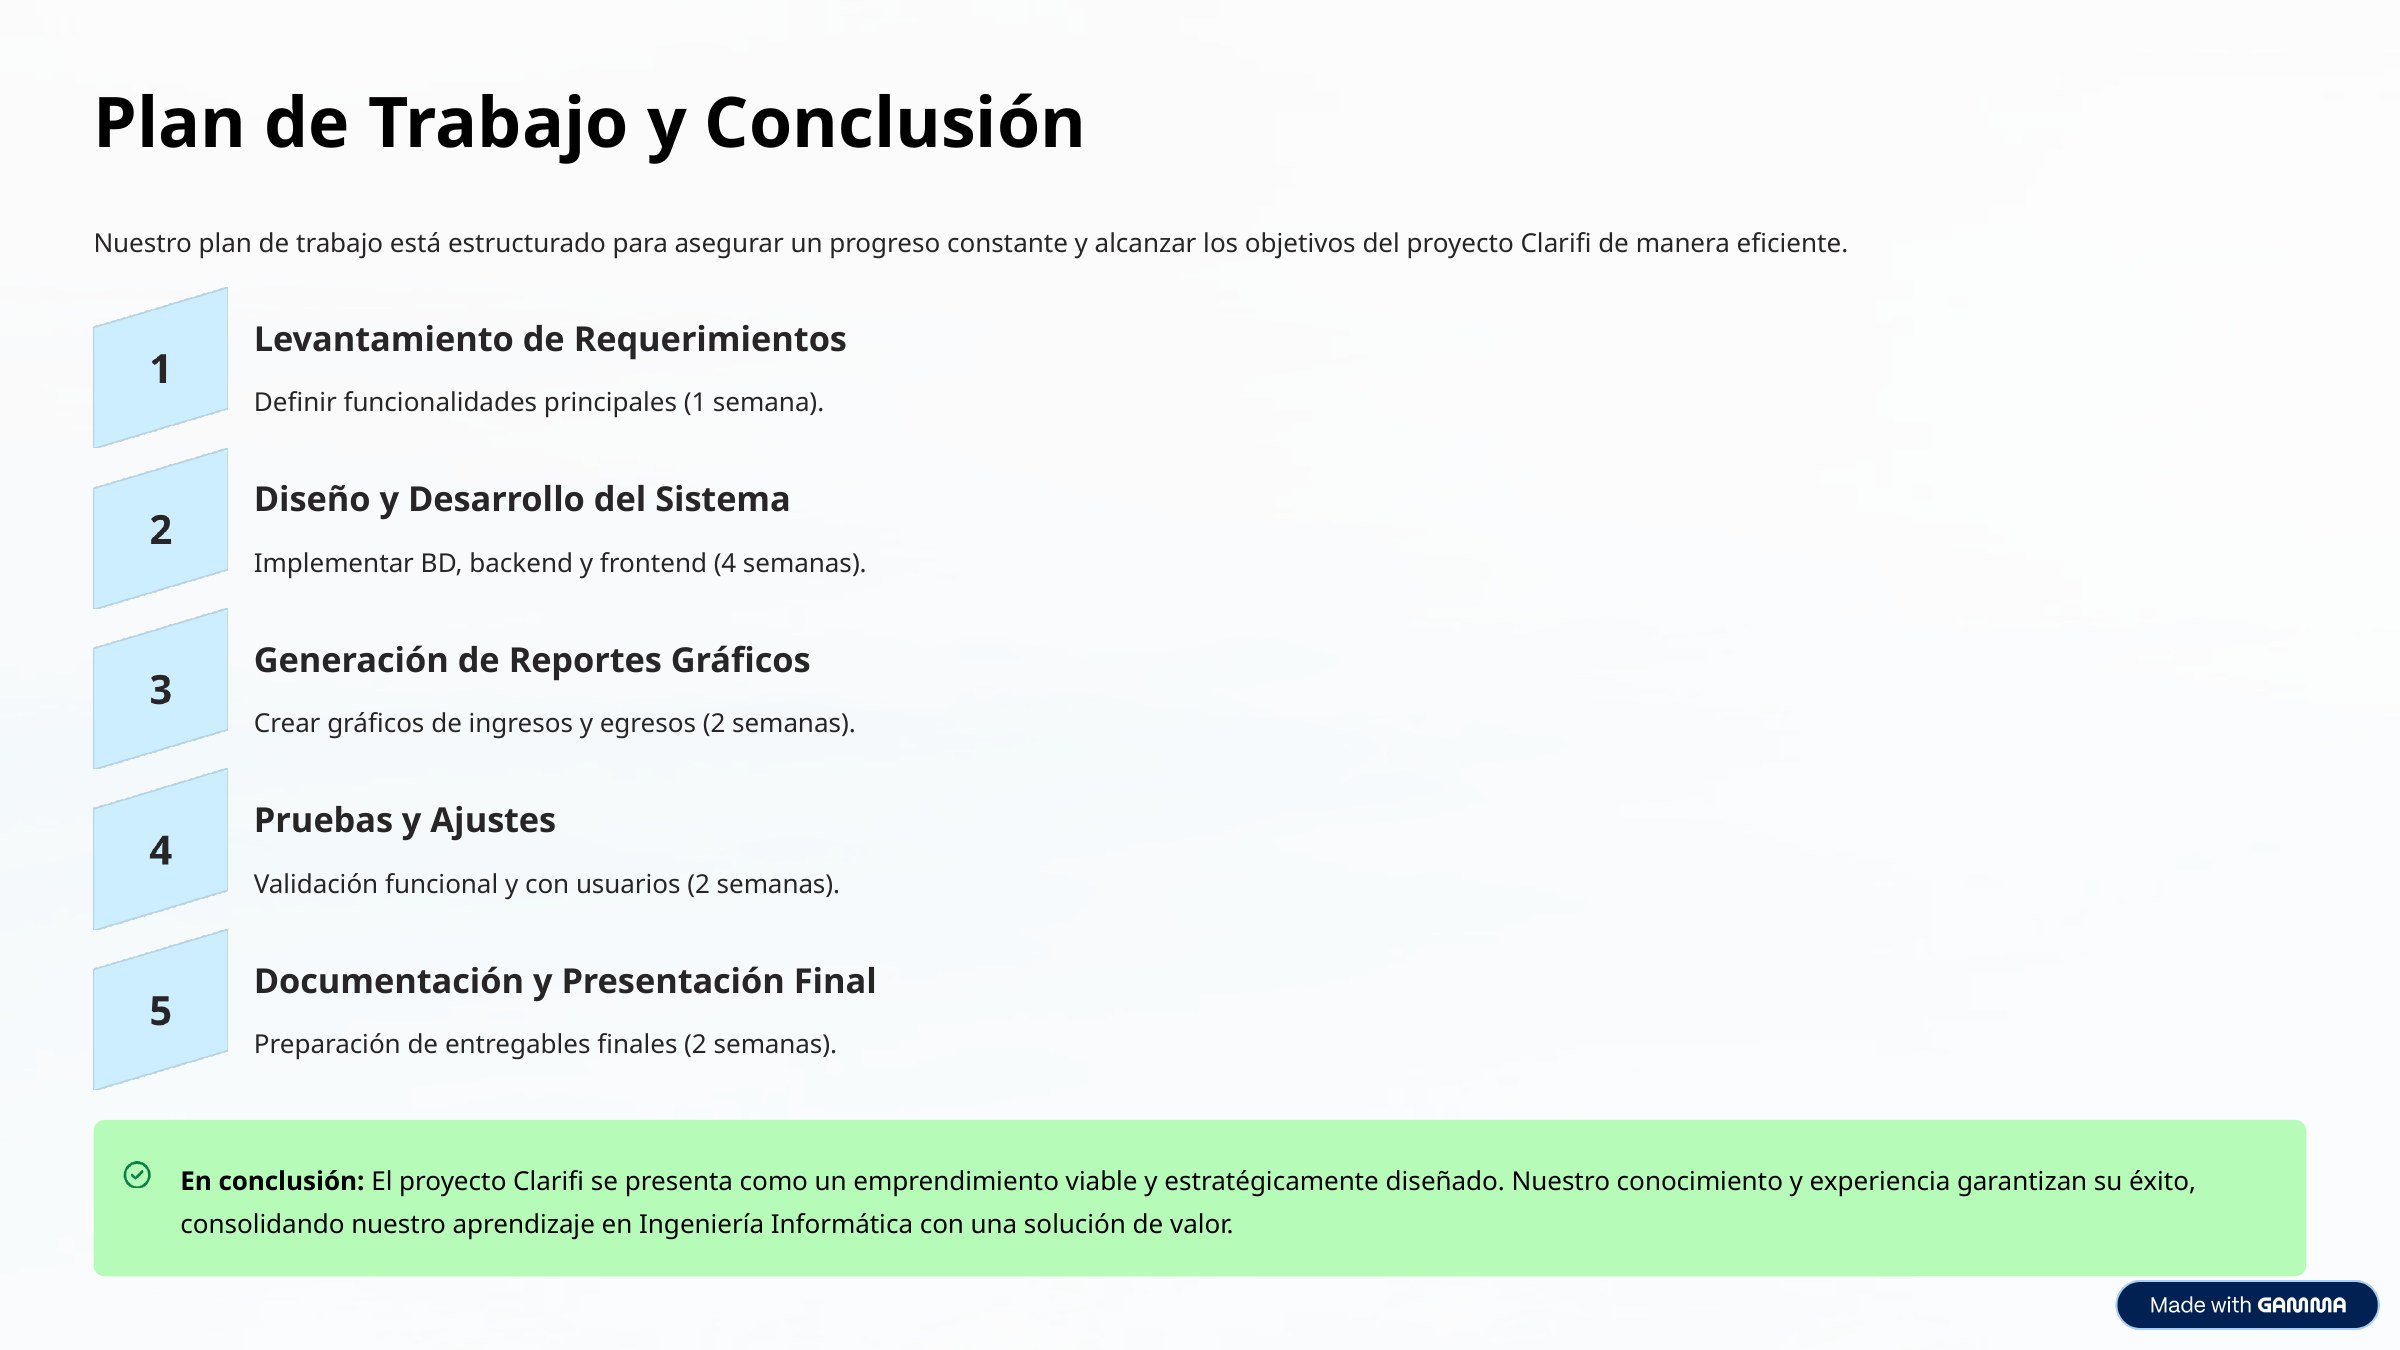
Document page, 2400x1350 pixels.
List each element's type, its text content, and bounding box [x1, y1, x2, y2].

text_box Diseño y Desarrollo del Sistema [253, 474, 763, 519]
picture [120, 1161, 154, 1188]
picture [93, 287, 228, 1090]
picture [2106, 1271, 2389, 1339]
text_box Generación de Reportes Gráficos [253, 635, 779, 680]
text_box Pruebas y Ajustes [253, 795, 605, 840]
text_box Crear gráficos de ingresos y egresos (2 semanas). [253, 695, 2307, 738]
text_box Preparación de entregables finales (2 semanas). [253, 1016, 2307, 1059]
text_box Plan de Trabajo y Conclusión [93, 73, 1031, 162]
text_box Validación funcional y con usuarios (2 semanas). [253, 855, 2307, 899]
text_box Implementar BD, backend y frontend (4 semanas). [253, 534, 2307, 578]
text_box Levantamiento de Requerimientos [253, 314, 809, 359]
text_box Definir funcionalidades principales (1 semana). [253, 374, 2307, 417]
text_box Documentación y Presentación Final [253, 956, 846, 1001]
text_box En conclusión: El proyecto Clarifi se presenta como un emprendimiento viable y estratégicamente diseñado. Nuestro conocimiento y experiencia garantizan su éxito, consolidando nuestro aprendizaje en Ingeniería Informática con una solución de valor. [180, 1153, 2280, 1239]
text_box [93, 1119, 2307, 1277]
text_box Nuestro plan de trabajo está estructurado para asegurar un progreso constante y alcanzar los objetivos del proyecto Clarifi de manera eficiente. [93, 214, 2307, 258]
